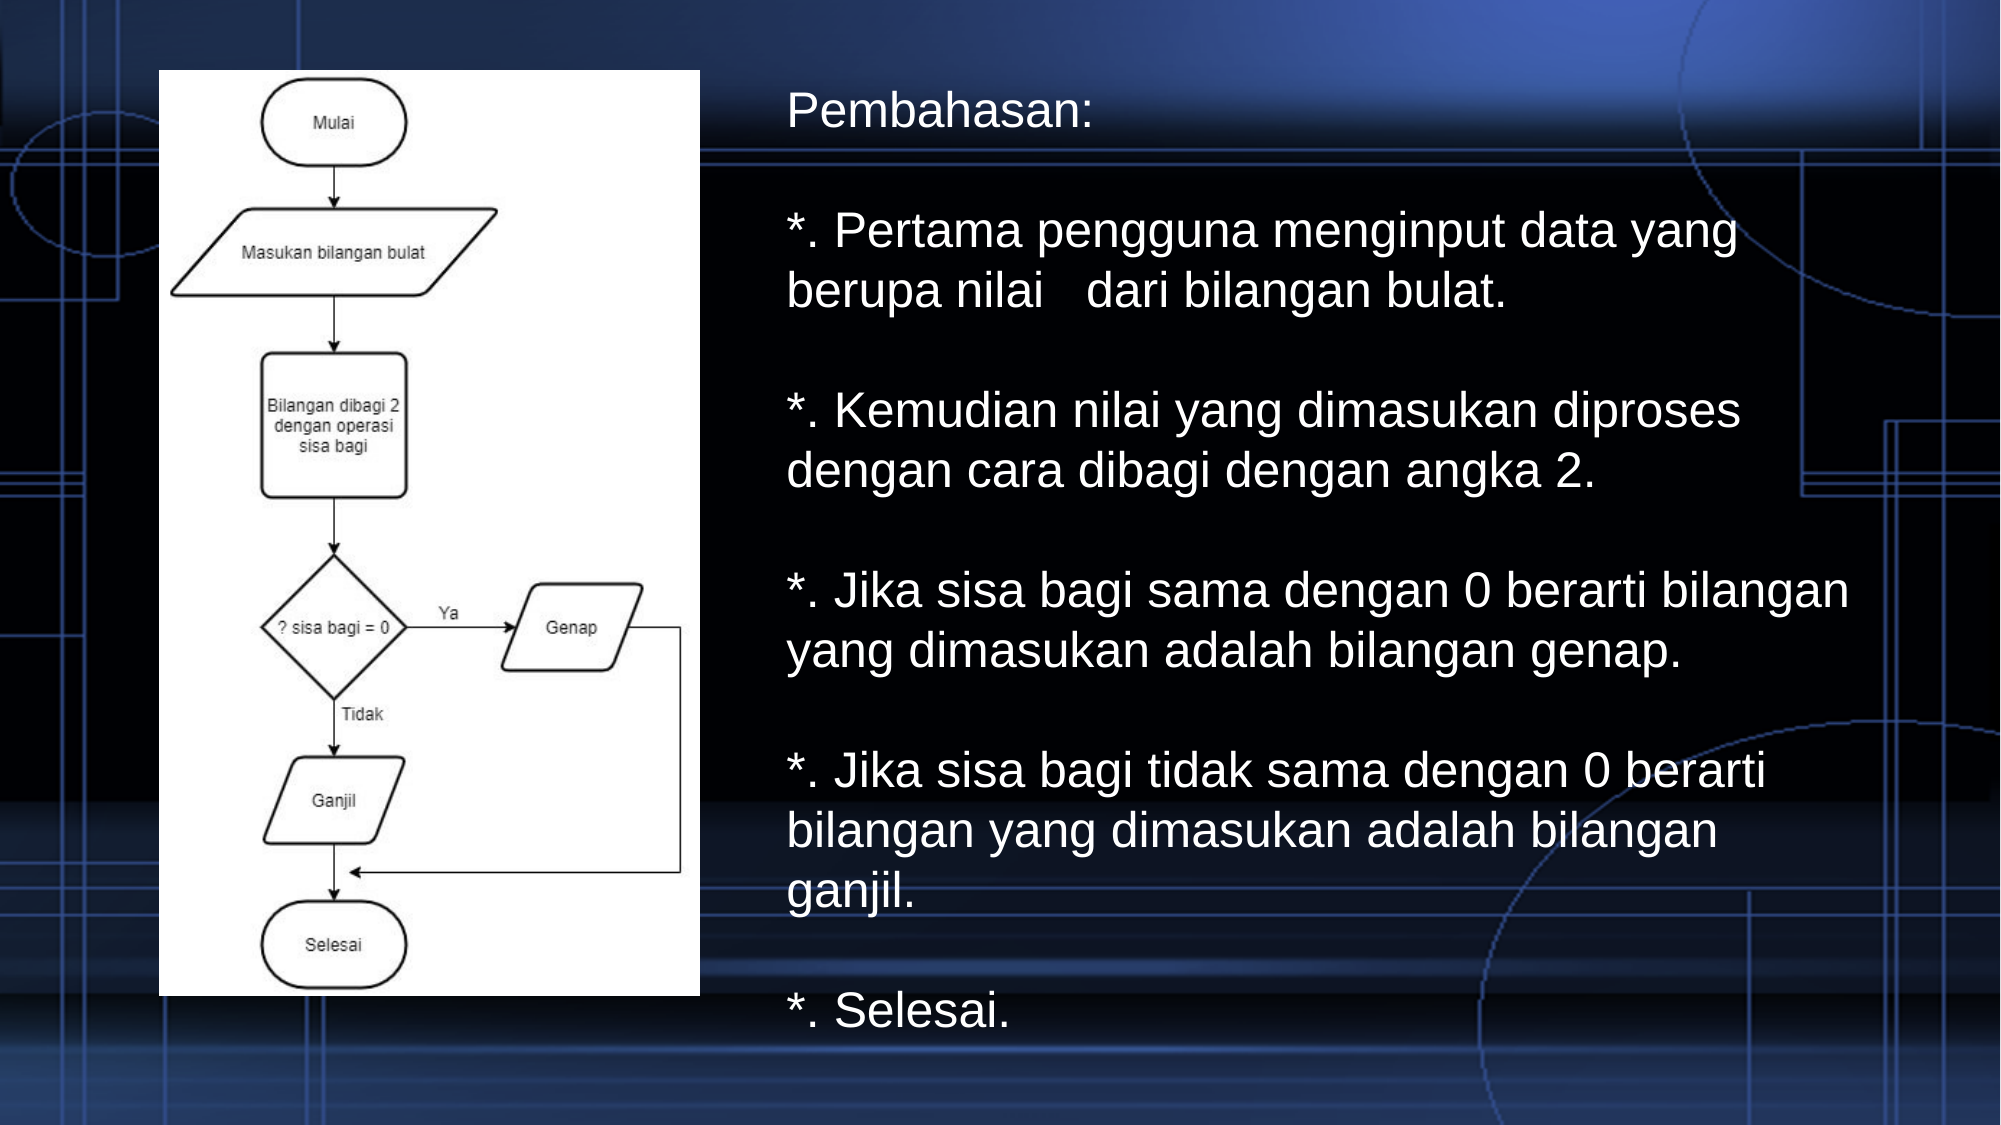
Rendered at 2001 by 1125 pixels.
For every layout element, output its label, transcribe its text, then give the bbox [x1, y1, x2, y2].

text_box Pembahasan: *. Pertama pengguna menginput data yang berupa nilai dari bilangan bulat. *. Kemudian nilai yang dimasukan diproses dengan cara dibagi dengan angka 2. *. Jika sisa bagi sama dengan 0 berarti bilangan yang dimasukan adalah bilangan genap. *. Jika sisa bagi tidak sama dengan 0 berarti bilangan yang dimasukan adalah bilangan ganjil. *. Selesai. [771, 70, 1869, 1045]
picture [0, 0, 2001, 1125]
